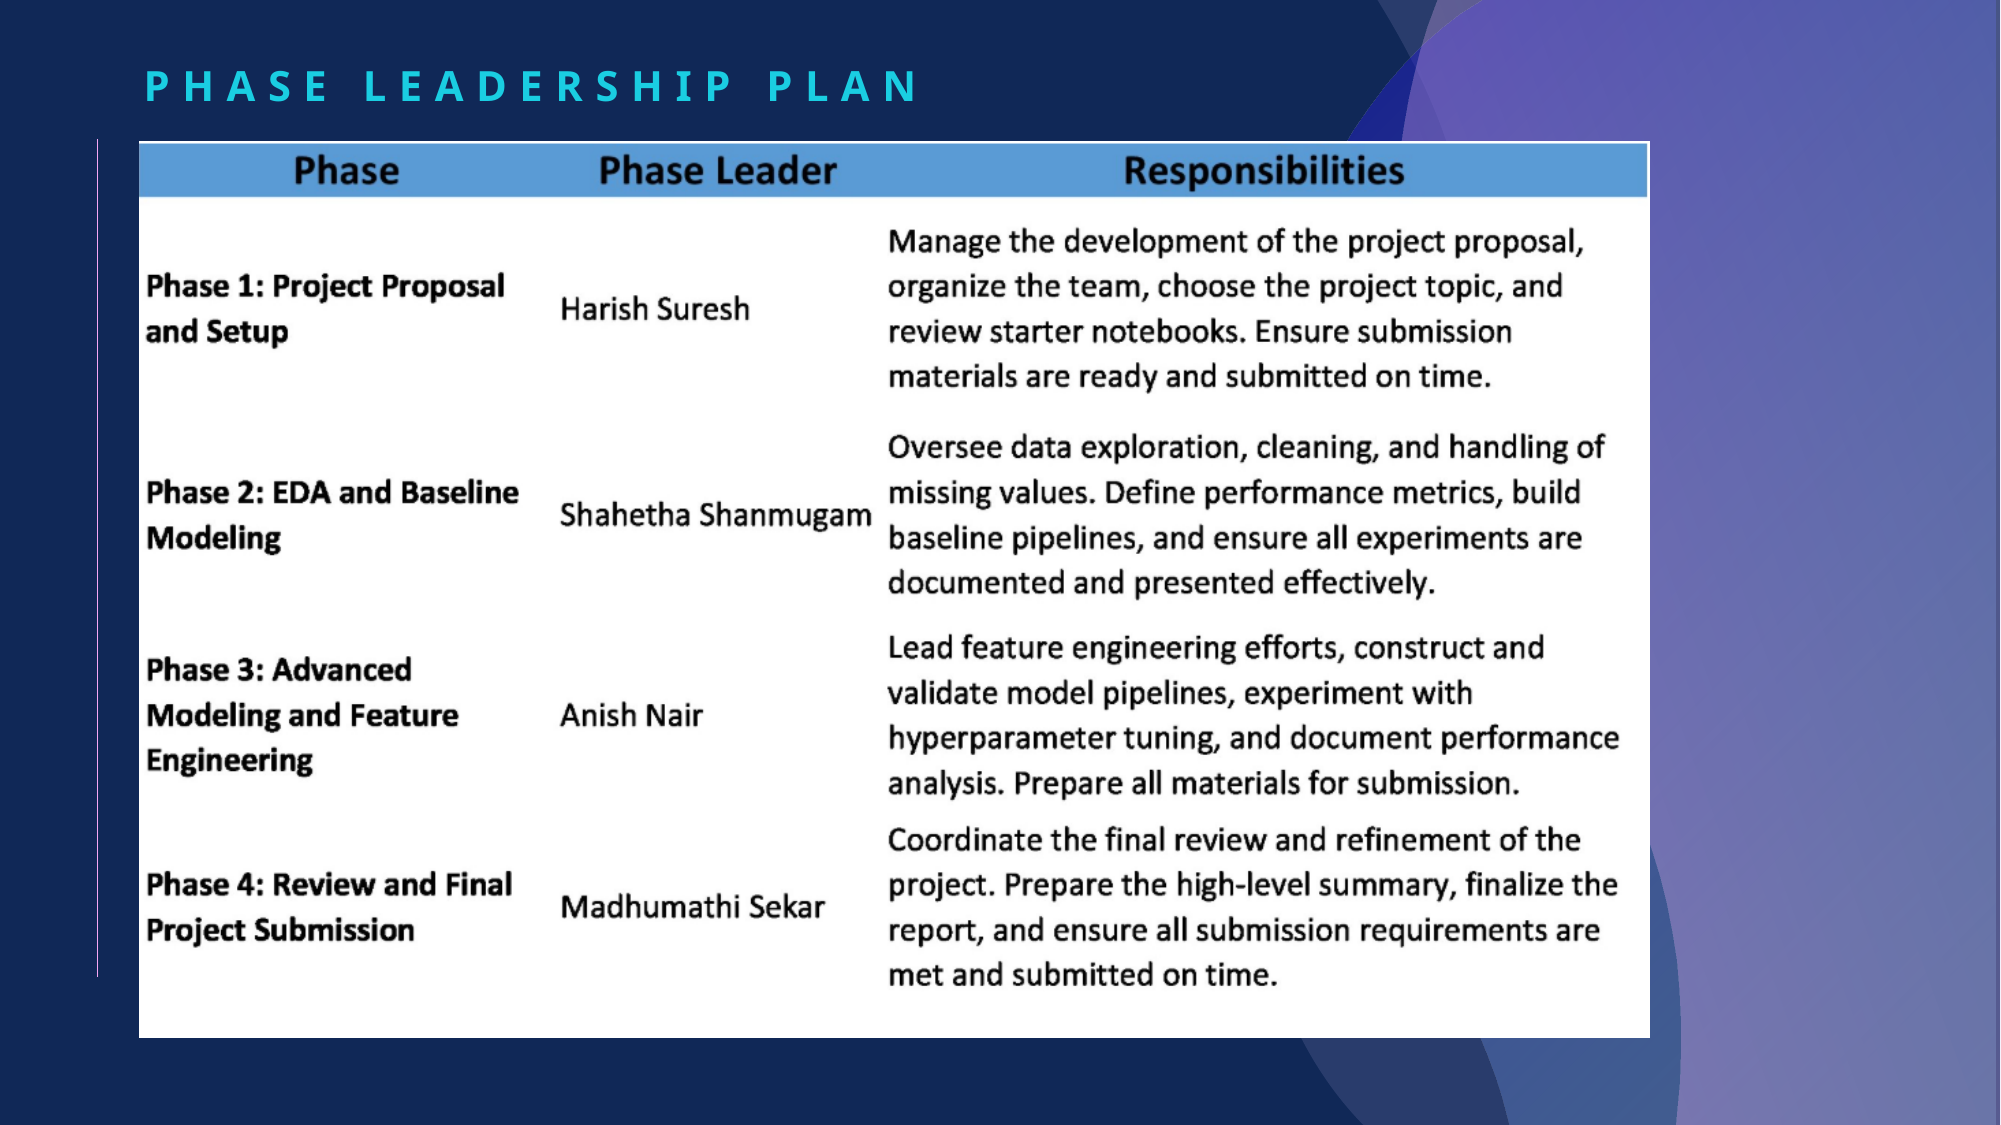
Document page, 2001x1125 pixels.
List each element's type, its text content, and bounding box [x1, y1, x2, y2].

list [139, 141, 1650, 1038]
title Phase Leadership plan [128, 44, 1585, 119]
